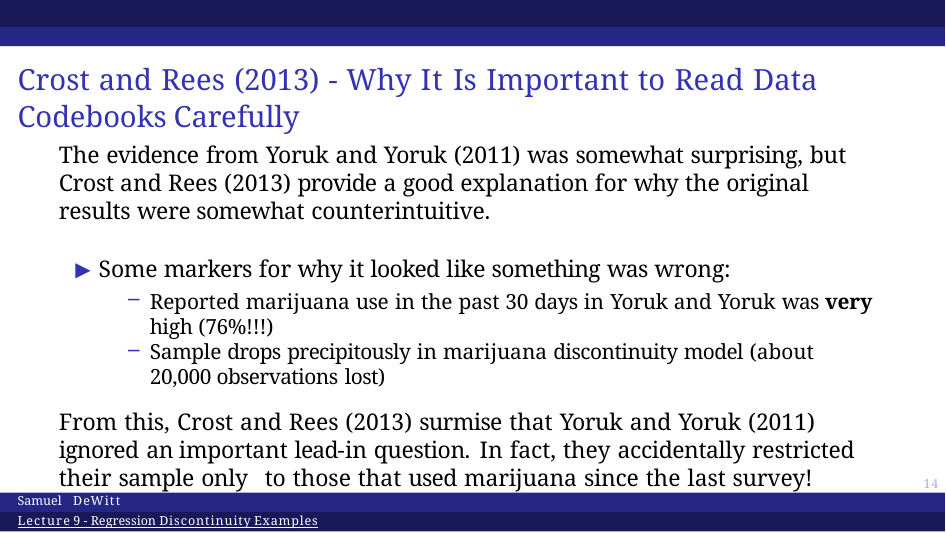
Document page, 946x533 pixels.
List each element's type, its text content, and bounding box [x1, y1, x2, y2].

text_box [0, 492, 946, 532]
title Crost and Rees (2013) - Why It Is Important to Read Data Codebooks Carefully [15, 58, 931, 148]
text_box The evidence from Yoruk and Yoruk (2011) was somewhat surprising, but Crost and Rees (2013) provide a good explanation for why the original results were somewhat counterintuitive. ▶ Some markers for why it looked like something was wrong: Reported marijuana use in the past 30 days in Yoruk and Yoruk was very high (76%!!!) Sample drops precipitously in marijuana discontinuity model (about 20,000 observations lost) From this, Crost and Rees (2013) surmise that Yoruk and Yoruk (2011) ignored an important lead-in question. In fact, they accidentally restricted their sample only to those that used marijuana since the last survey! [54, 139, 891, 490]
slide_number 14 [917, 472, 946, 491]
